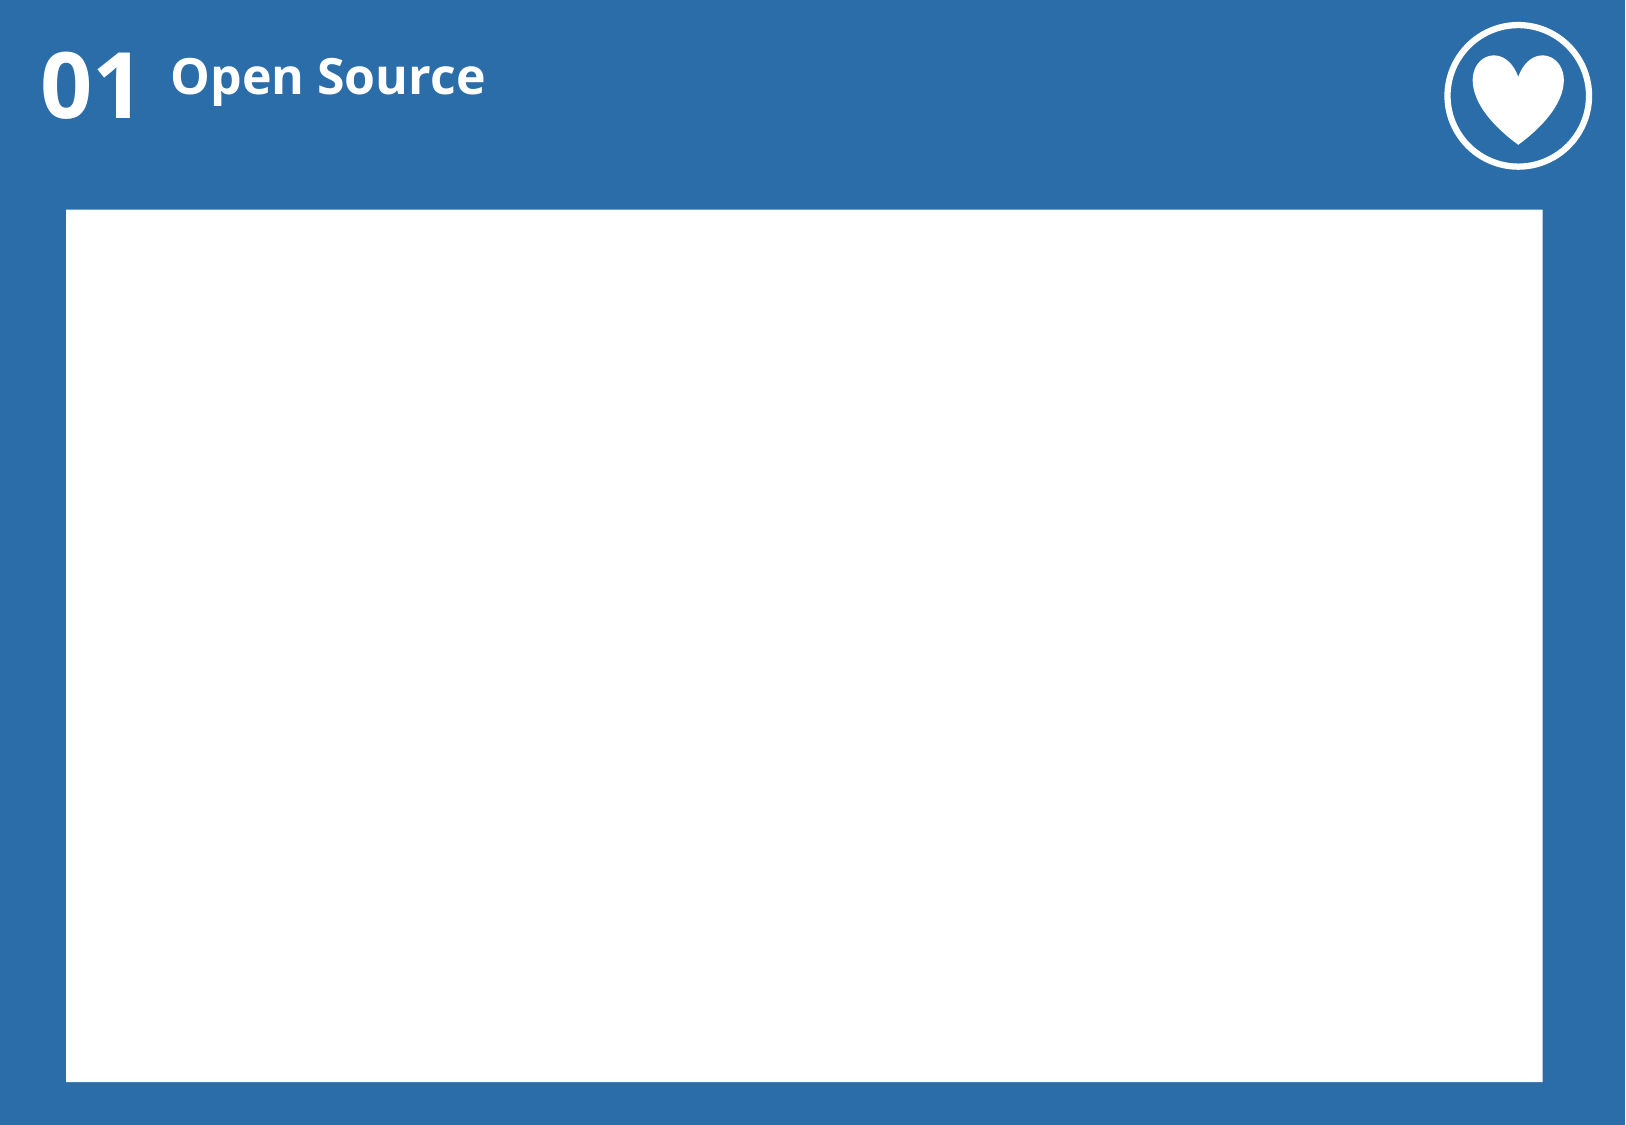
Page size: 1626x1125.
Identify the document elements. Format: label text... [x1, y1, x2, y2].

text_box [65, 208, 1544, 1083]
text_box 01 [25, 19, 180, 145]
text_box [0, 0, 1625, 1125]
text_box Open Source [155, 37, 501, 112]
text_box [1447, 25, 1590, 167]
